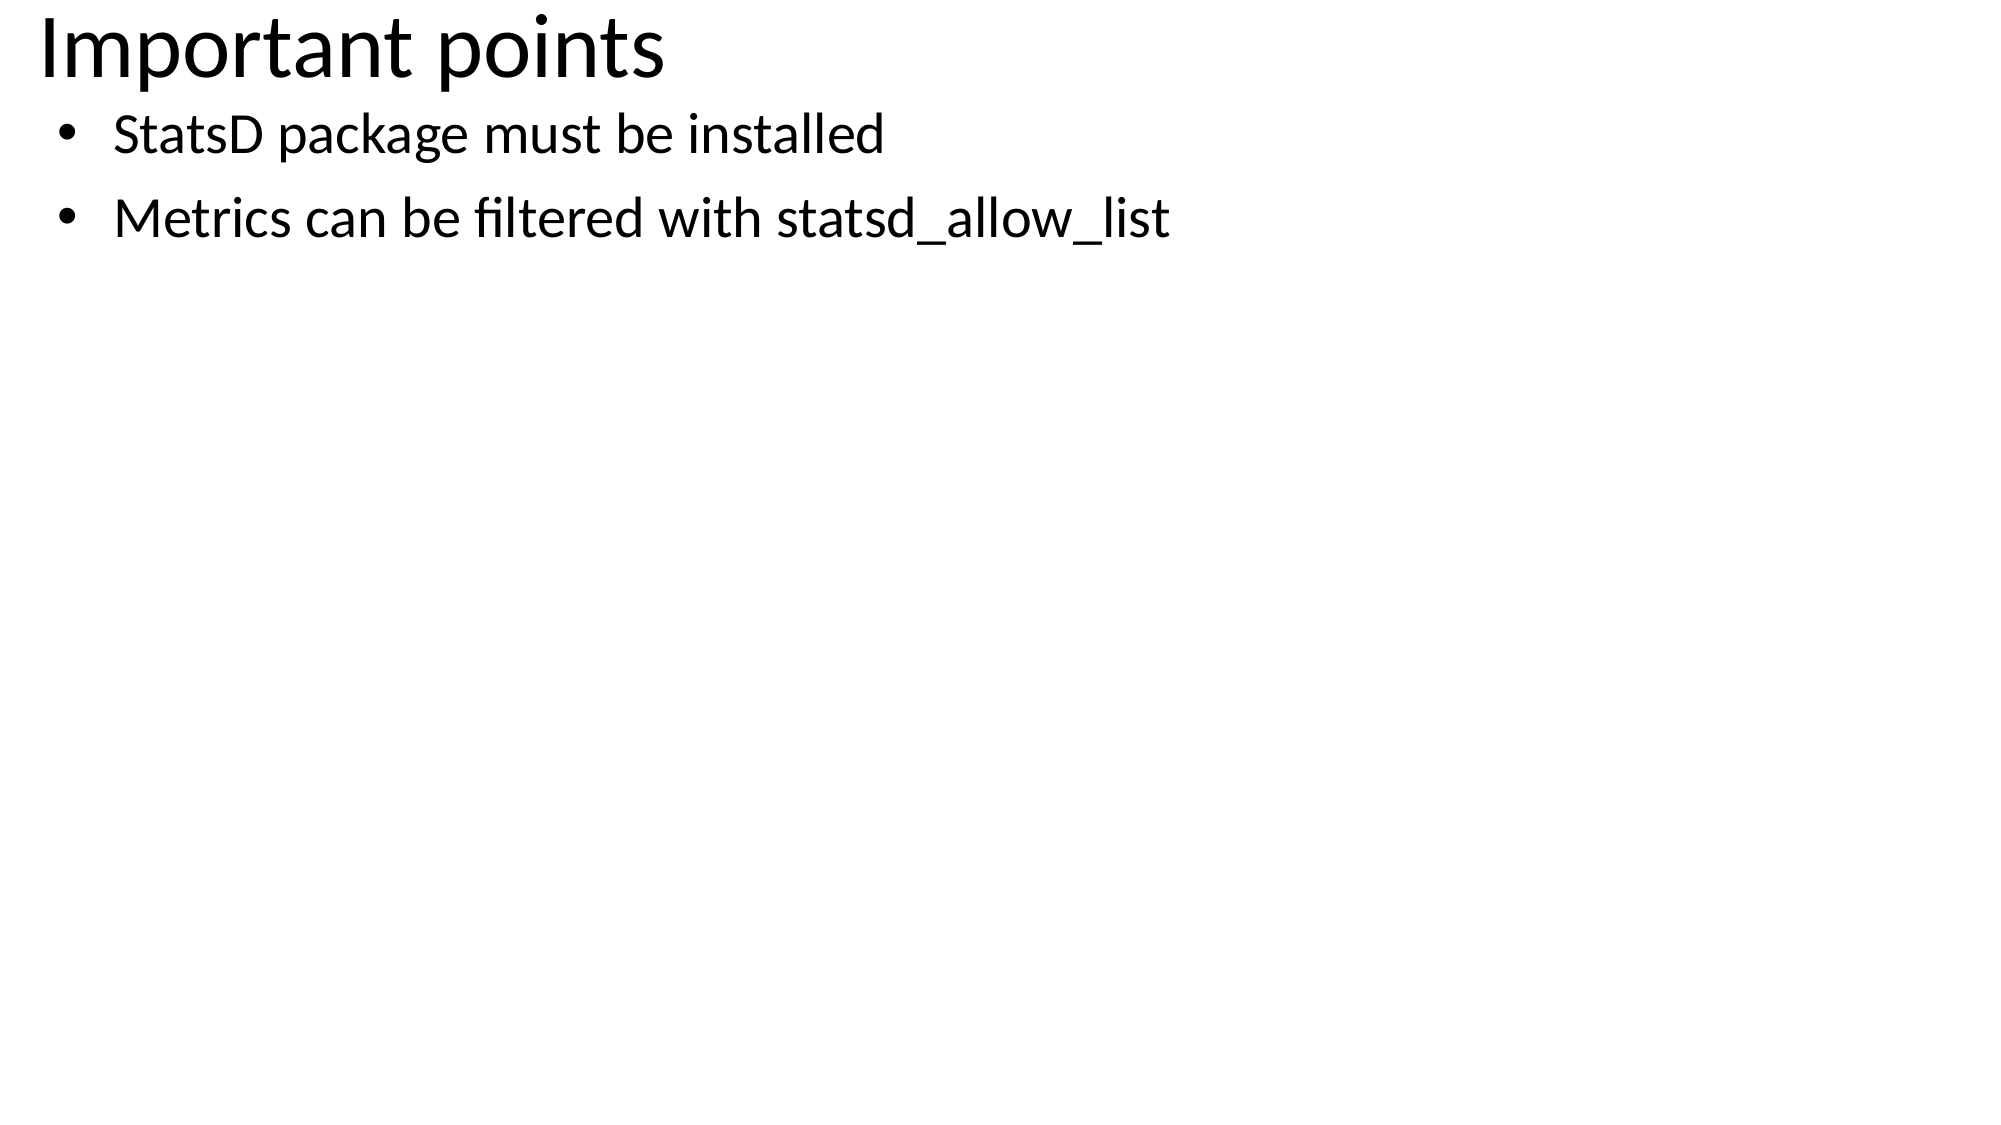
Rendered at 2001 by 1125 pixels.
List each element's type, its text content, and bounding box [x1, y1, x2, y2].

list StatsD package must be installed Metrics can be filtered with statsd_allow_list [23, 95, 1979, 1061]
title Important points [23, 0, 1979, 95]
